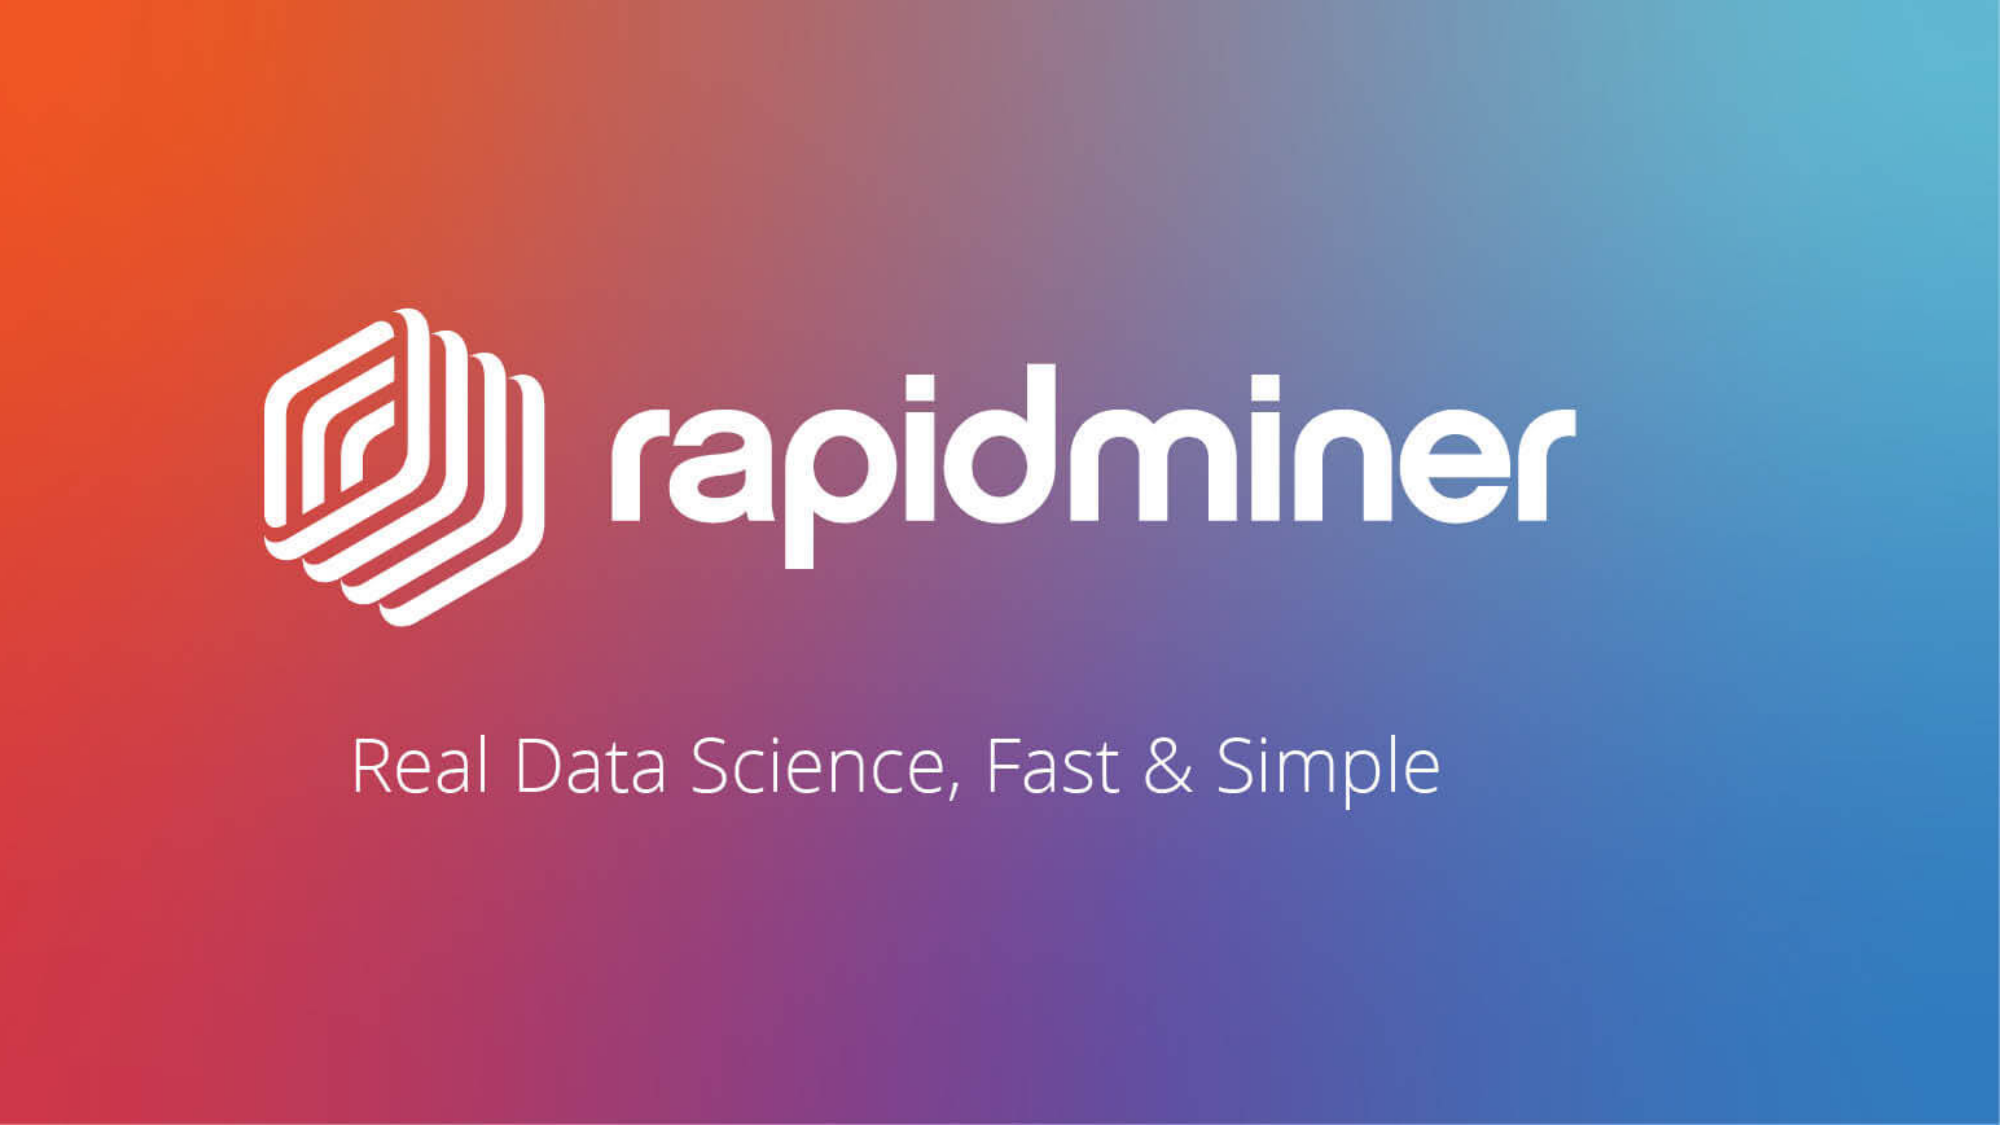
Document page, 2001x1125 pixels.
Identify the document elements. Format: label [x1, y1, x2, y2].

list [0, 0, 2000, 1125]
